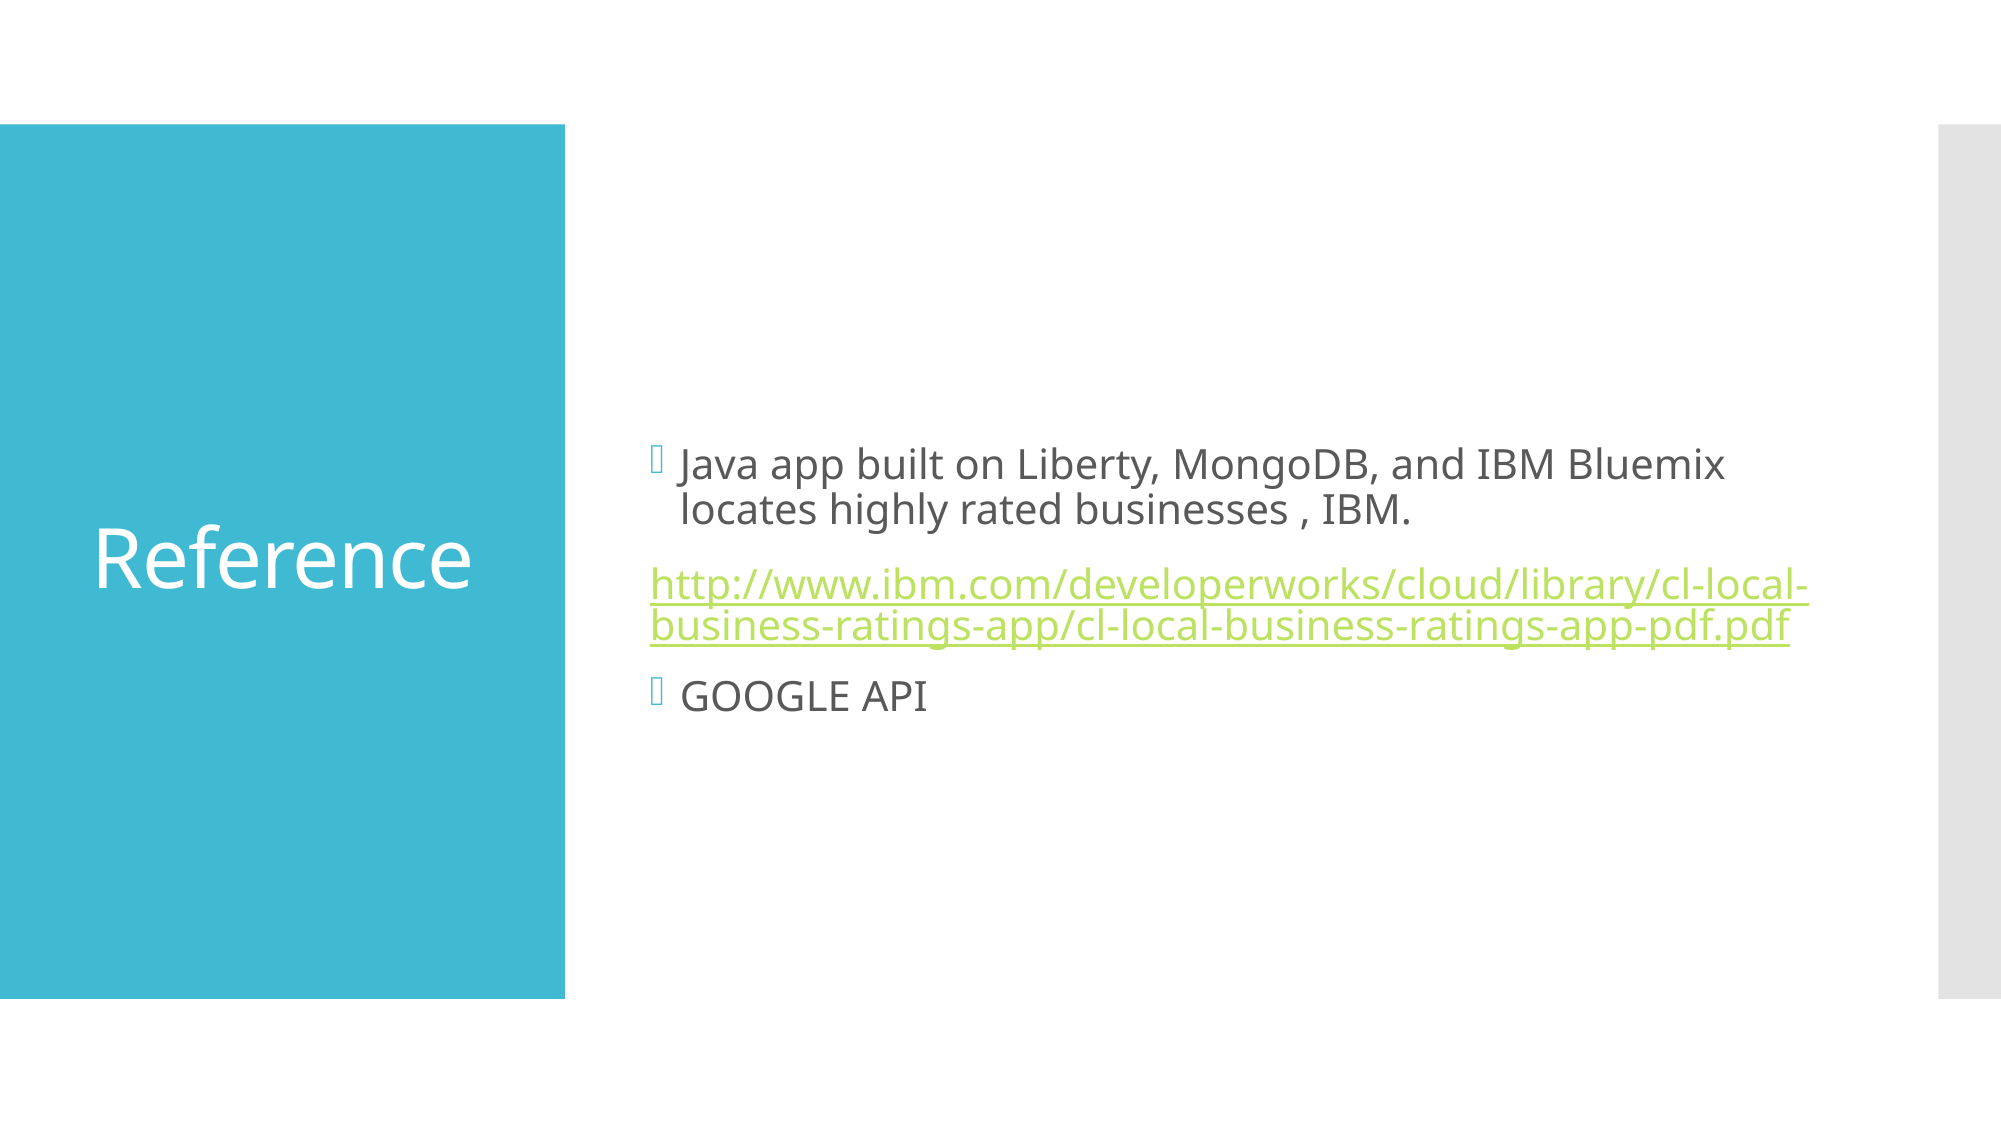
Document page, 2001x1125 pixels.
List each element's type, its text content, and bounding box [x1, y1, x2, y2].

title Reference [41, 184, 525, 940]
list Java app built on Liberty, MongoDB, and IBM Bluemix locates highly rated businesses , IBM. http://www.ibm.com/developerworks/cloud/library/cl-local-business-ratings-app/cl-local-business-ratings-app-pdf.pdf GOOGLE API [634, 141, 1835, 982]
